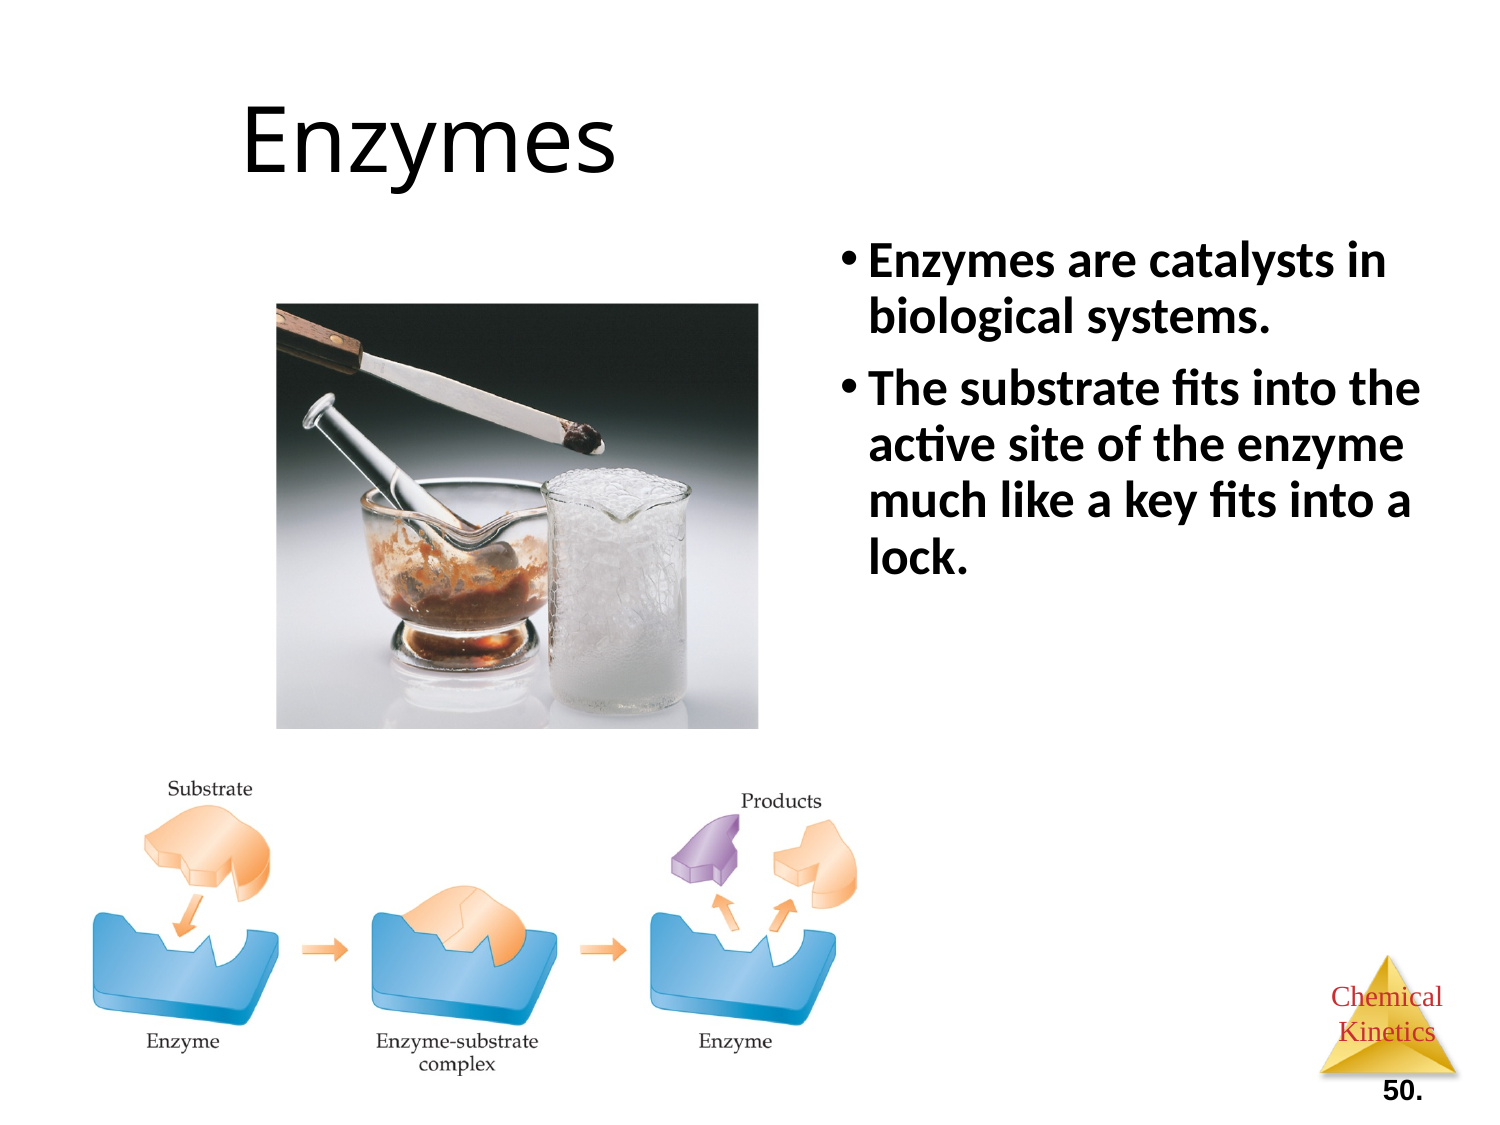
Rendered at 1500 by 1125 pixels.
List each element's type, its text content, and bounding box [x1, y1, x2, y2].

list Enzymes are catalysts in biological systems. The substrate fits into the active site of the enzyme much like a key fits into a lock. [825, 224, 1450, 838]
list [87, 774, 862, 1076]
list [272, 299, 762, 729]
picture [1275, 899, 1500, 1125]
text_box 50. [1368, 1064, 1500, 1114]
title Enzymes [224, 49, 1425, 237]
